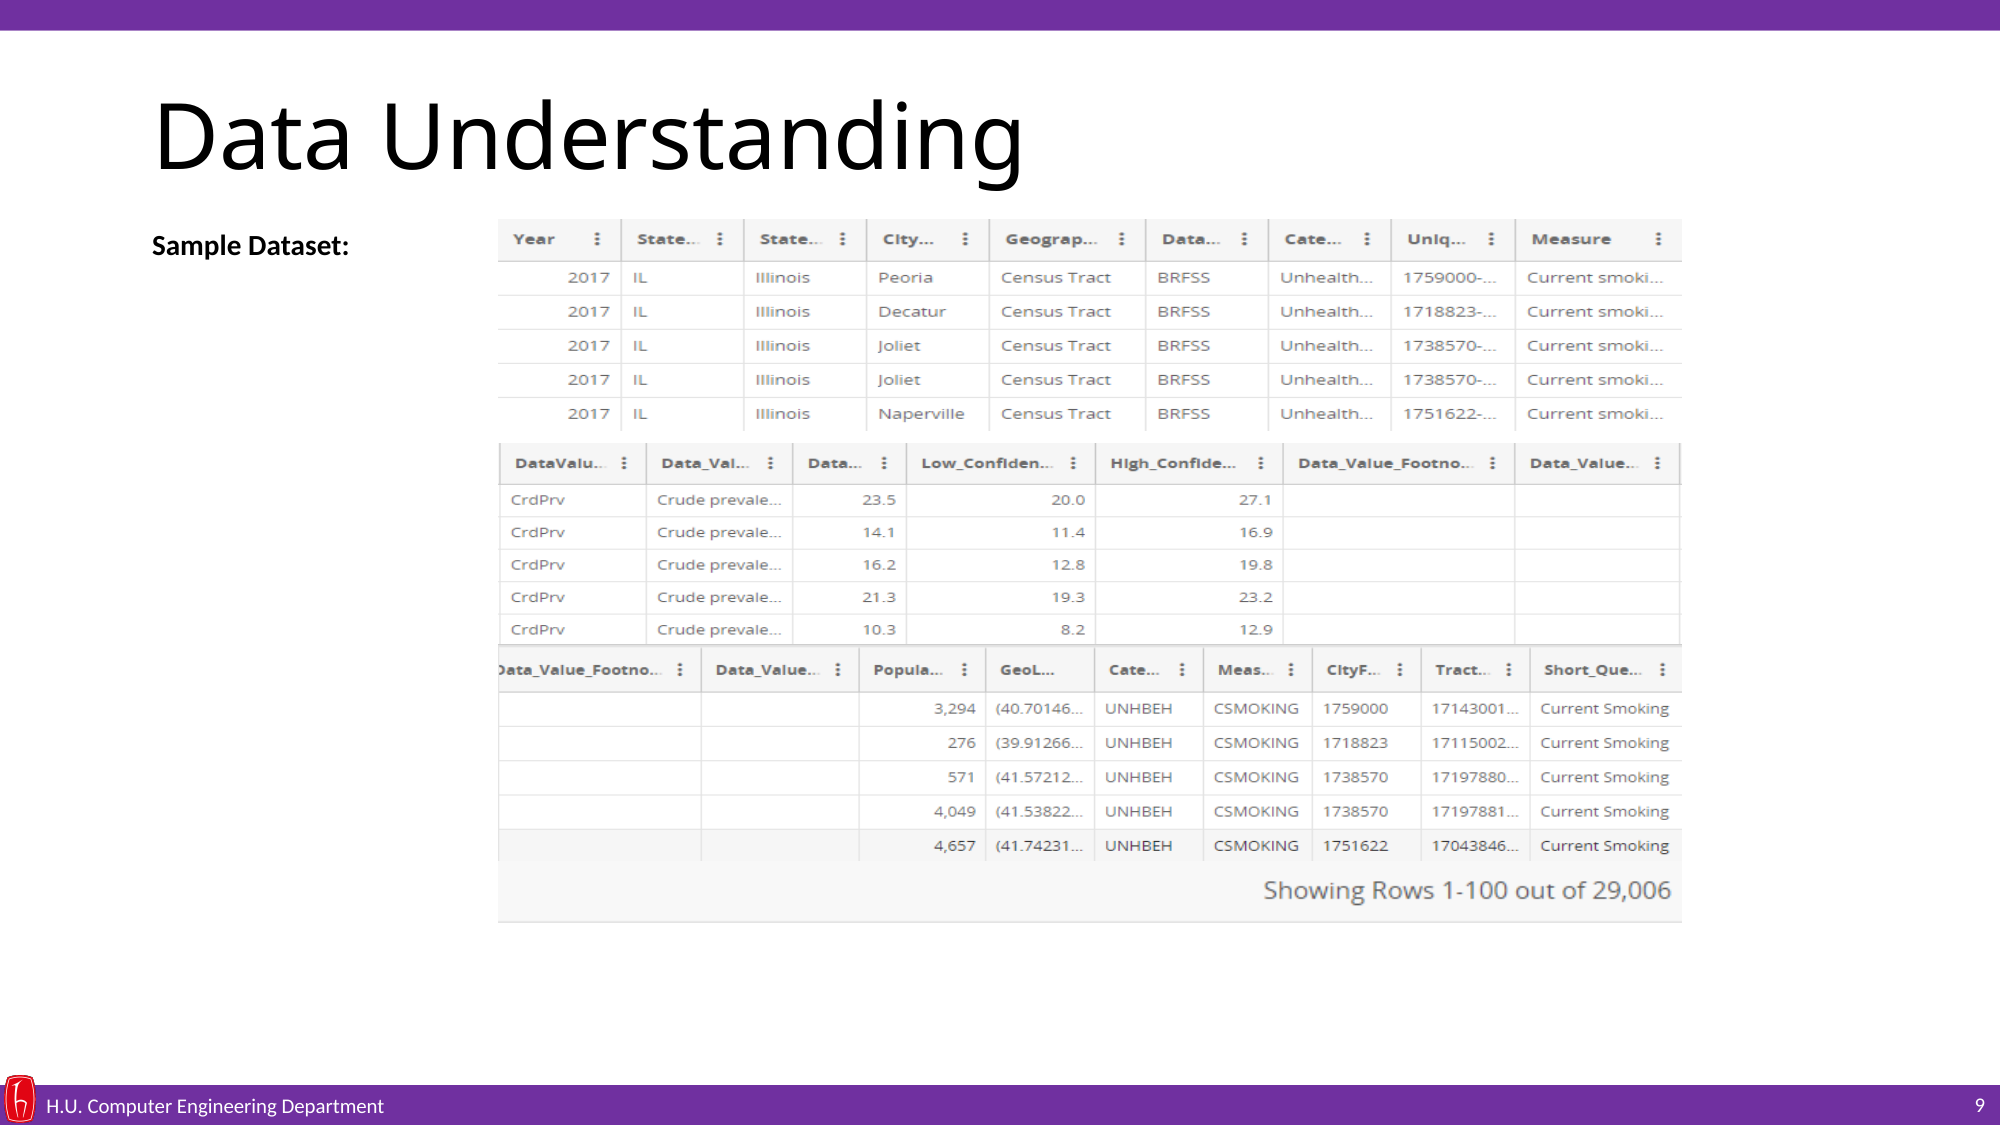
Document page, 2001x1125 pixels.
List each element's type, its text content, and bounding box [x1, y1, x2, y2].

text_box Sample Dataset: [137, 219, 498, 314]
picture [498, 219, 1682, 431]
slide_number 9 [1839, 1084, 2000, 1124]
picture [498, 443, 1682, 923]
picture [4, 1075, 36, 1123]
title Data Understanding [137, 59, 1863, 220]
